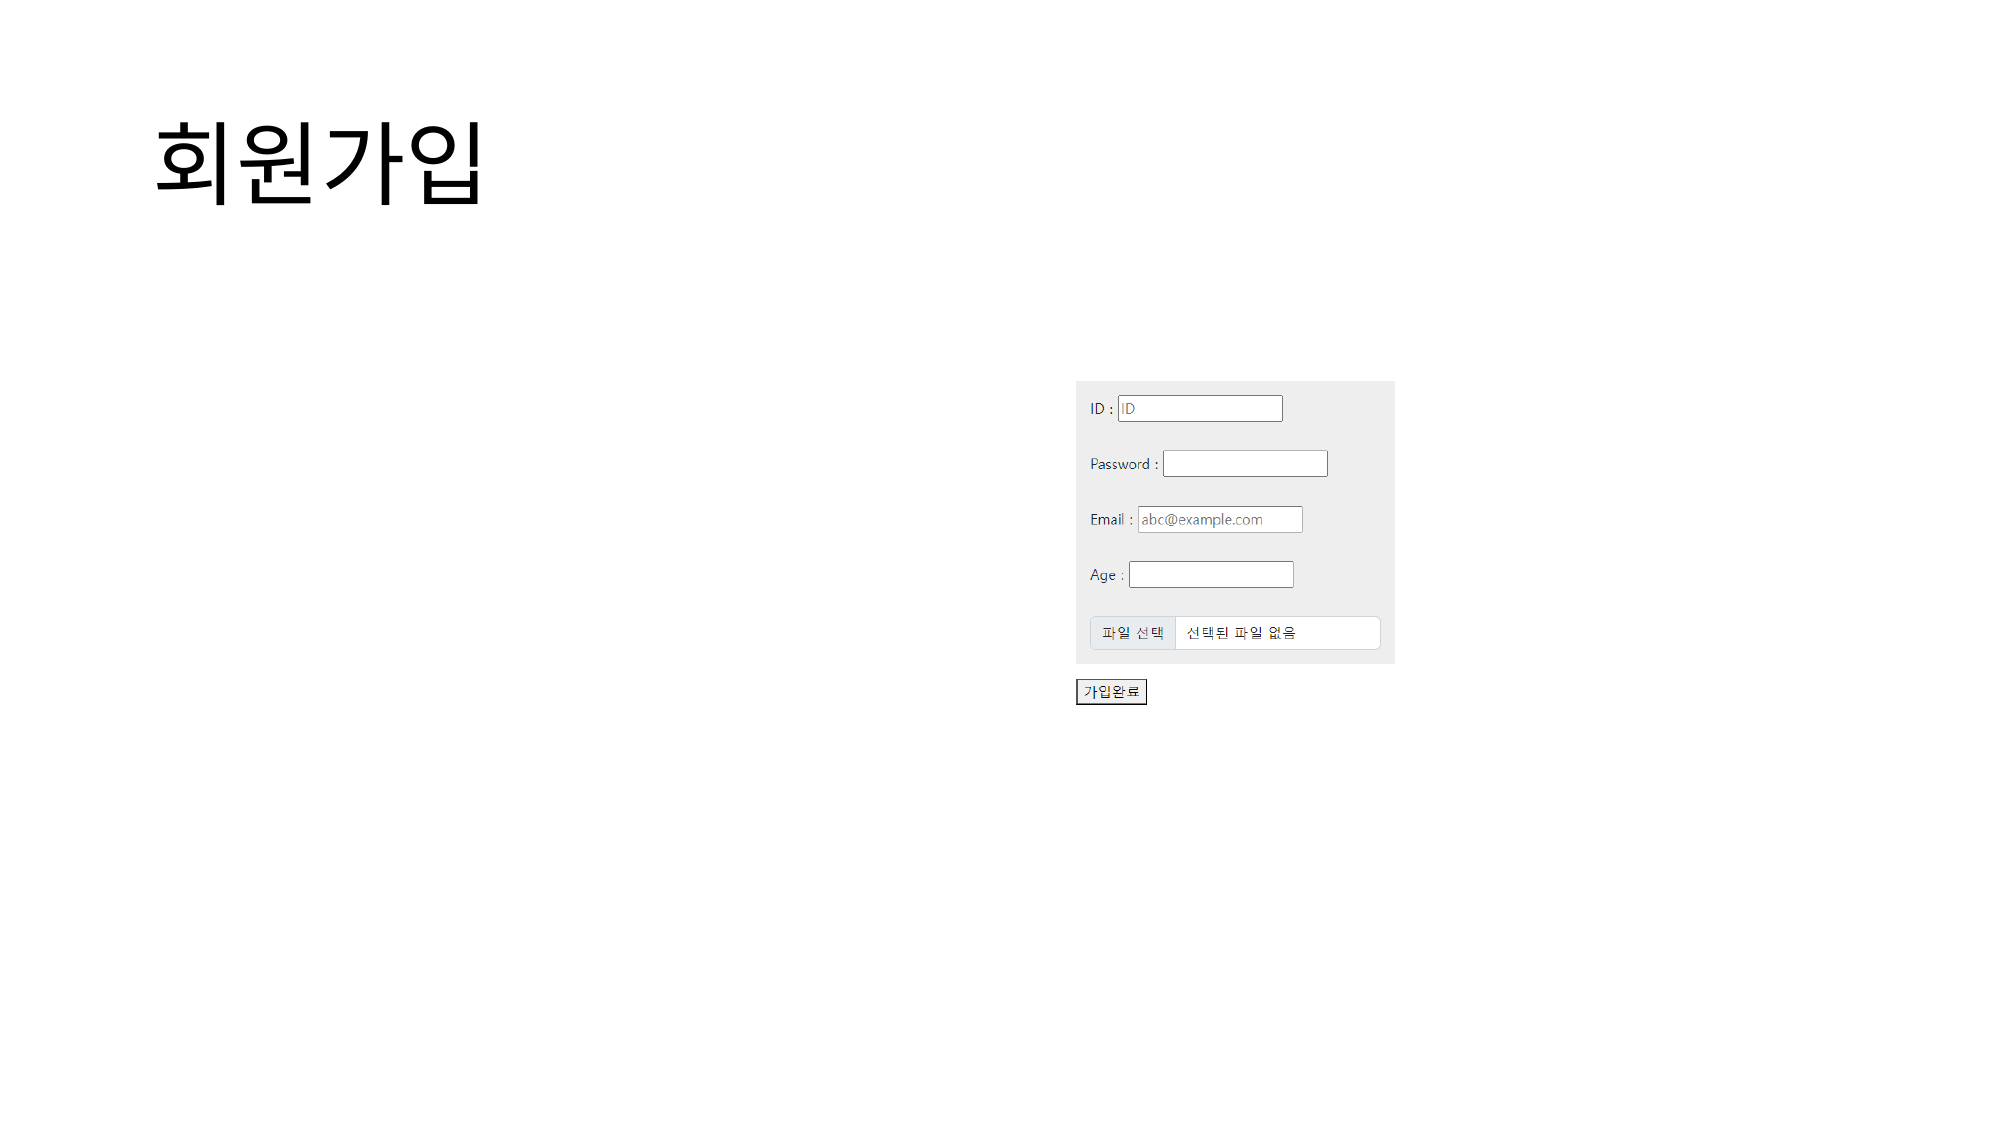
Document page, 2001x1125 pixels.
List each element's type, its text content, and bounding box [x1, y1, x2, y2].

picture [811, 116, 1654, 965]
title 회원가입 [137, 59, 1863, 278]
